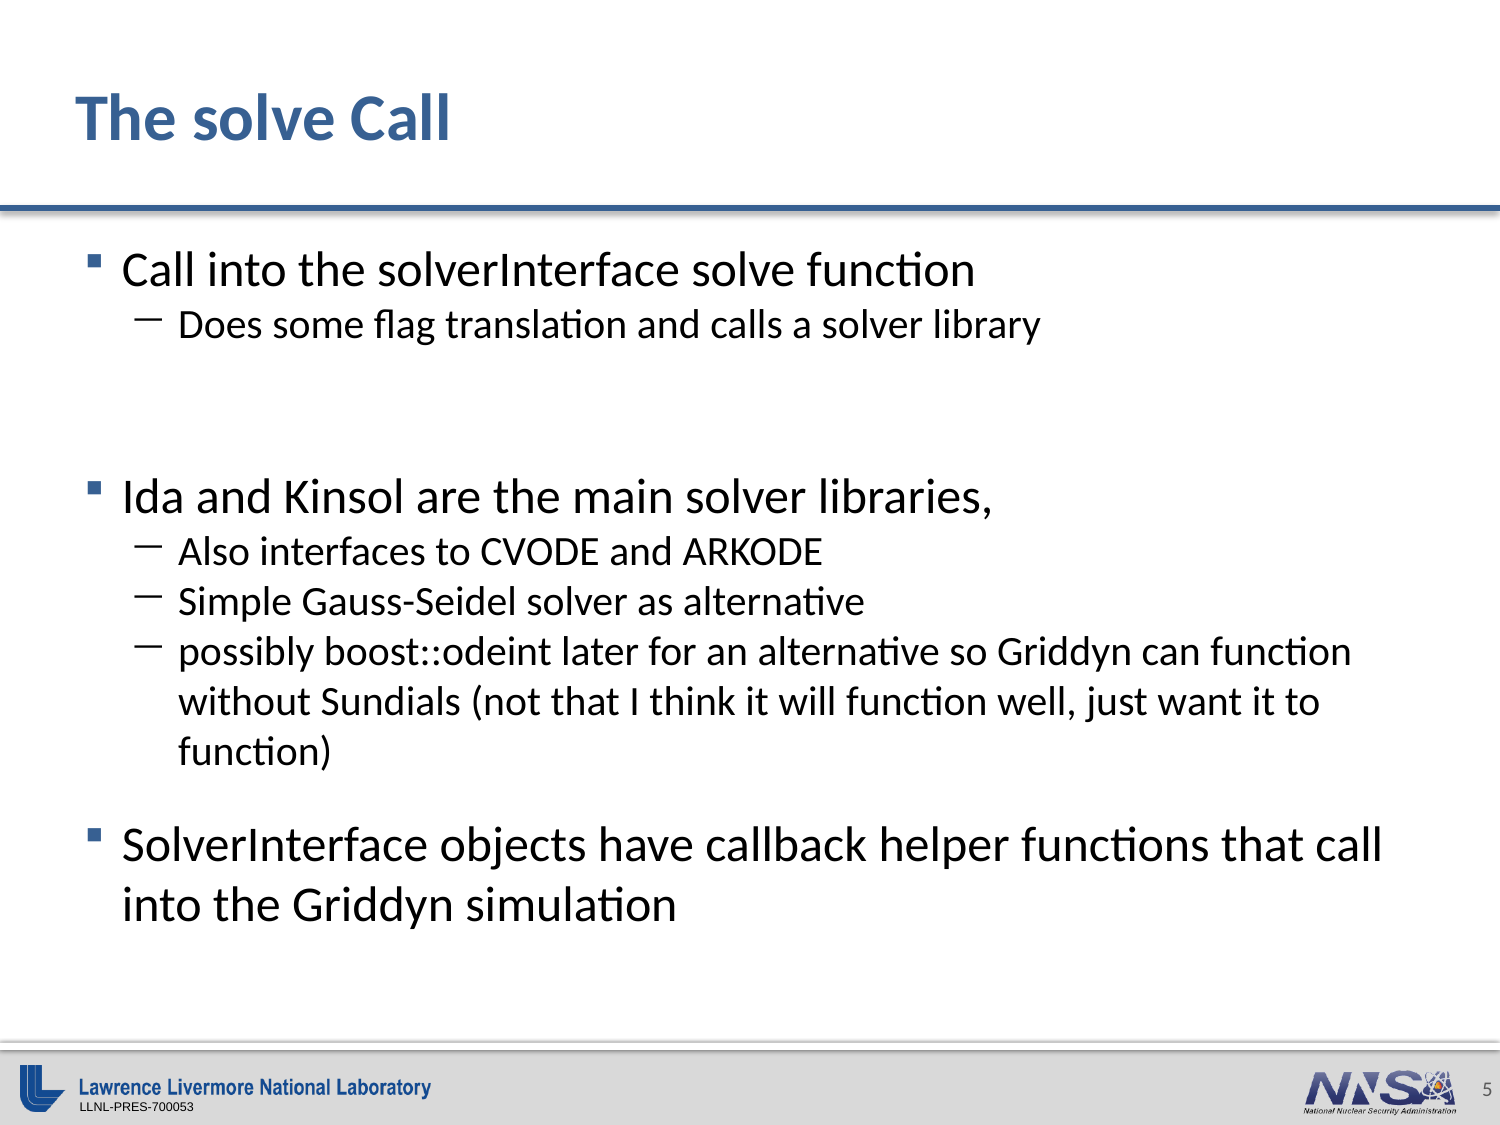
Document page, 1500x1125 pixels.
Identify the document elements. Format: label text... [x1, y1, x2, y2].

title The solve Call [75, 36, 1425, 202]
list Call into the solverInterface solve function Does some flag translation and calls a solver library Ida and Kinsol are the main solver libraries, Also interfaces to CVODE and ARKODE Simple Gauss-Seidel solver as alternative possibly boost::odeint later for an alternative so Griddyn can function without Sundials (not that I think it will function well, just want it to function) SolverInterface objects have callback helper functions that call into the Griddyn simulation [75, 236, 1425, 1042]
picture [1296, 1057, 1463, 1122]
picture [20, 1065, 469, 1112]
